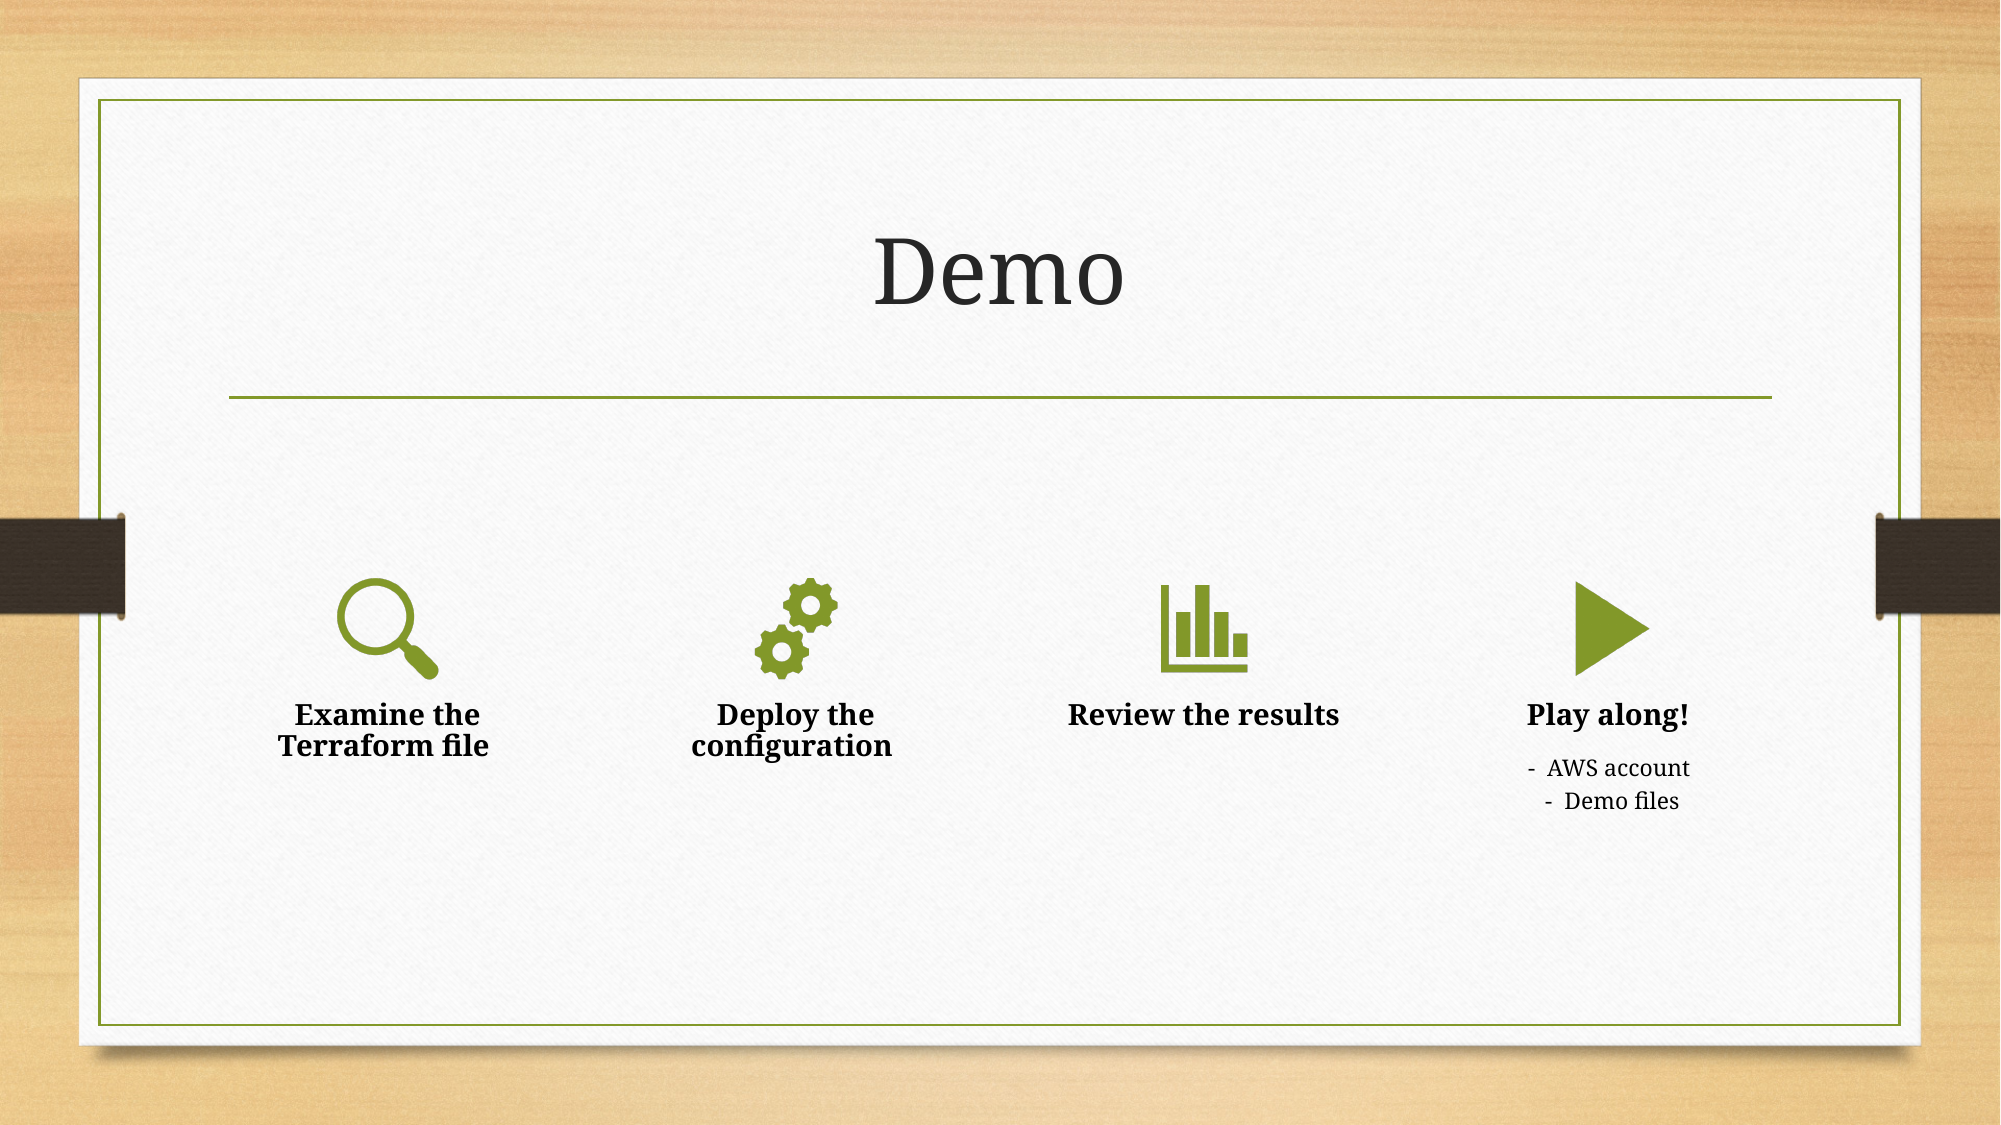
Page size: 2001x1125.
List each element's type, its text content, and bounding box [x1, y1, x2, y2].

picture [0, 0, 2001, 1125]
title Demo [212, 161, 1788, 375]
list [212, 454, 1788, 927]
